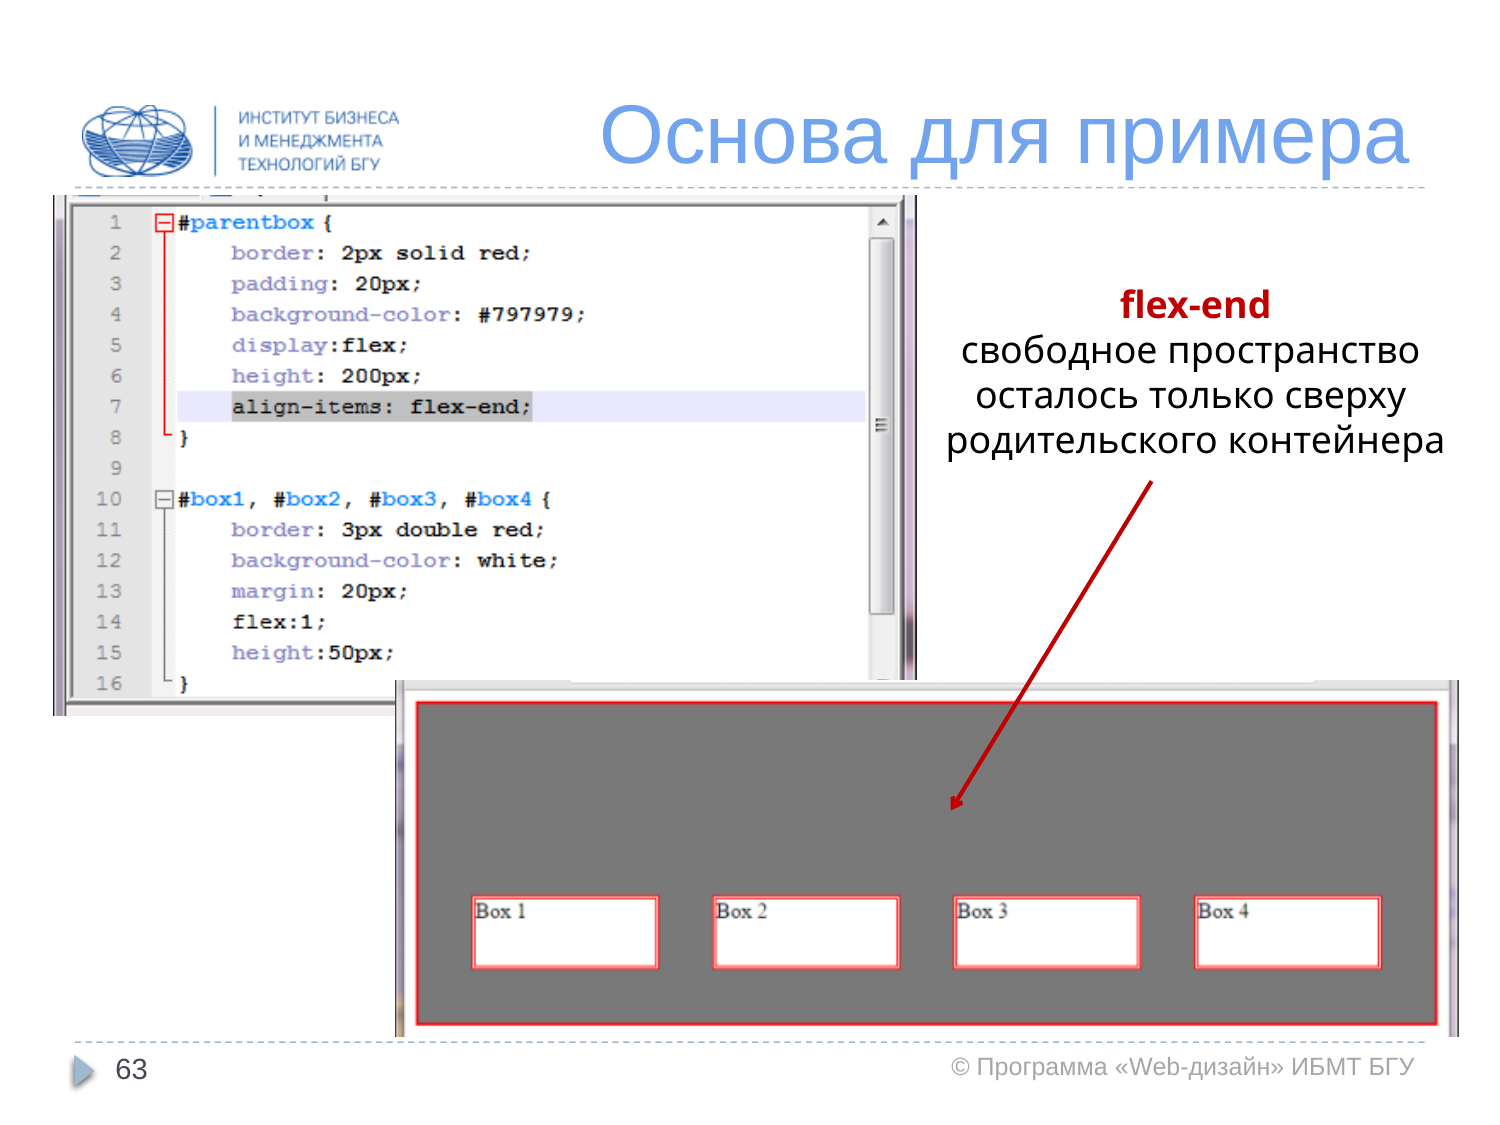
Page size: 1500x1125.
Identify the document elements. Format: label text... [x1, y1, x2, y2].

title Основа для примера [75, 37, 1425, 188]
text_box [950, 480, 1152, 811]
picture [52, 194, 1459, 1037]
text_box flex-end свободное пространство осталось только сверху родительского контейнера [930, 273, 1461, 468]
slide_number 63 [100, 1042, 426, 1103]
